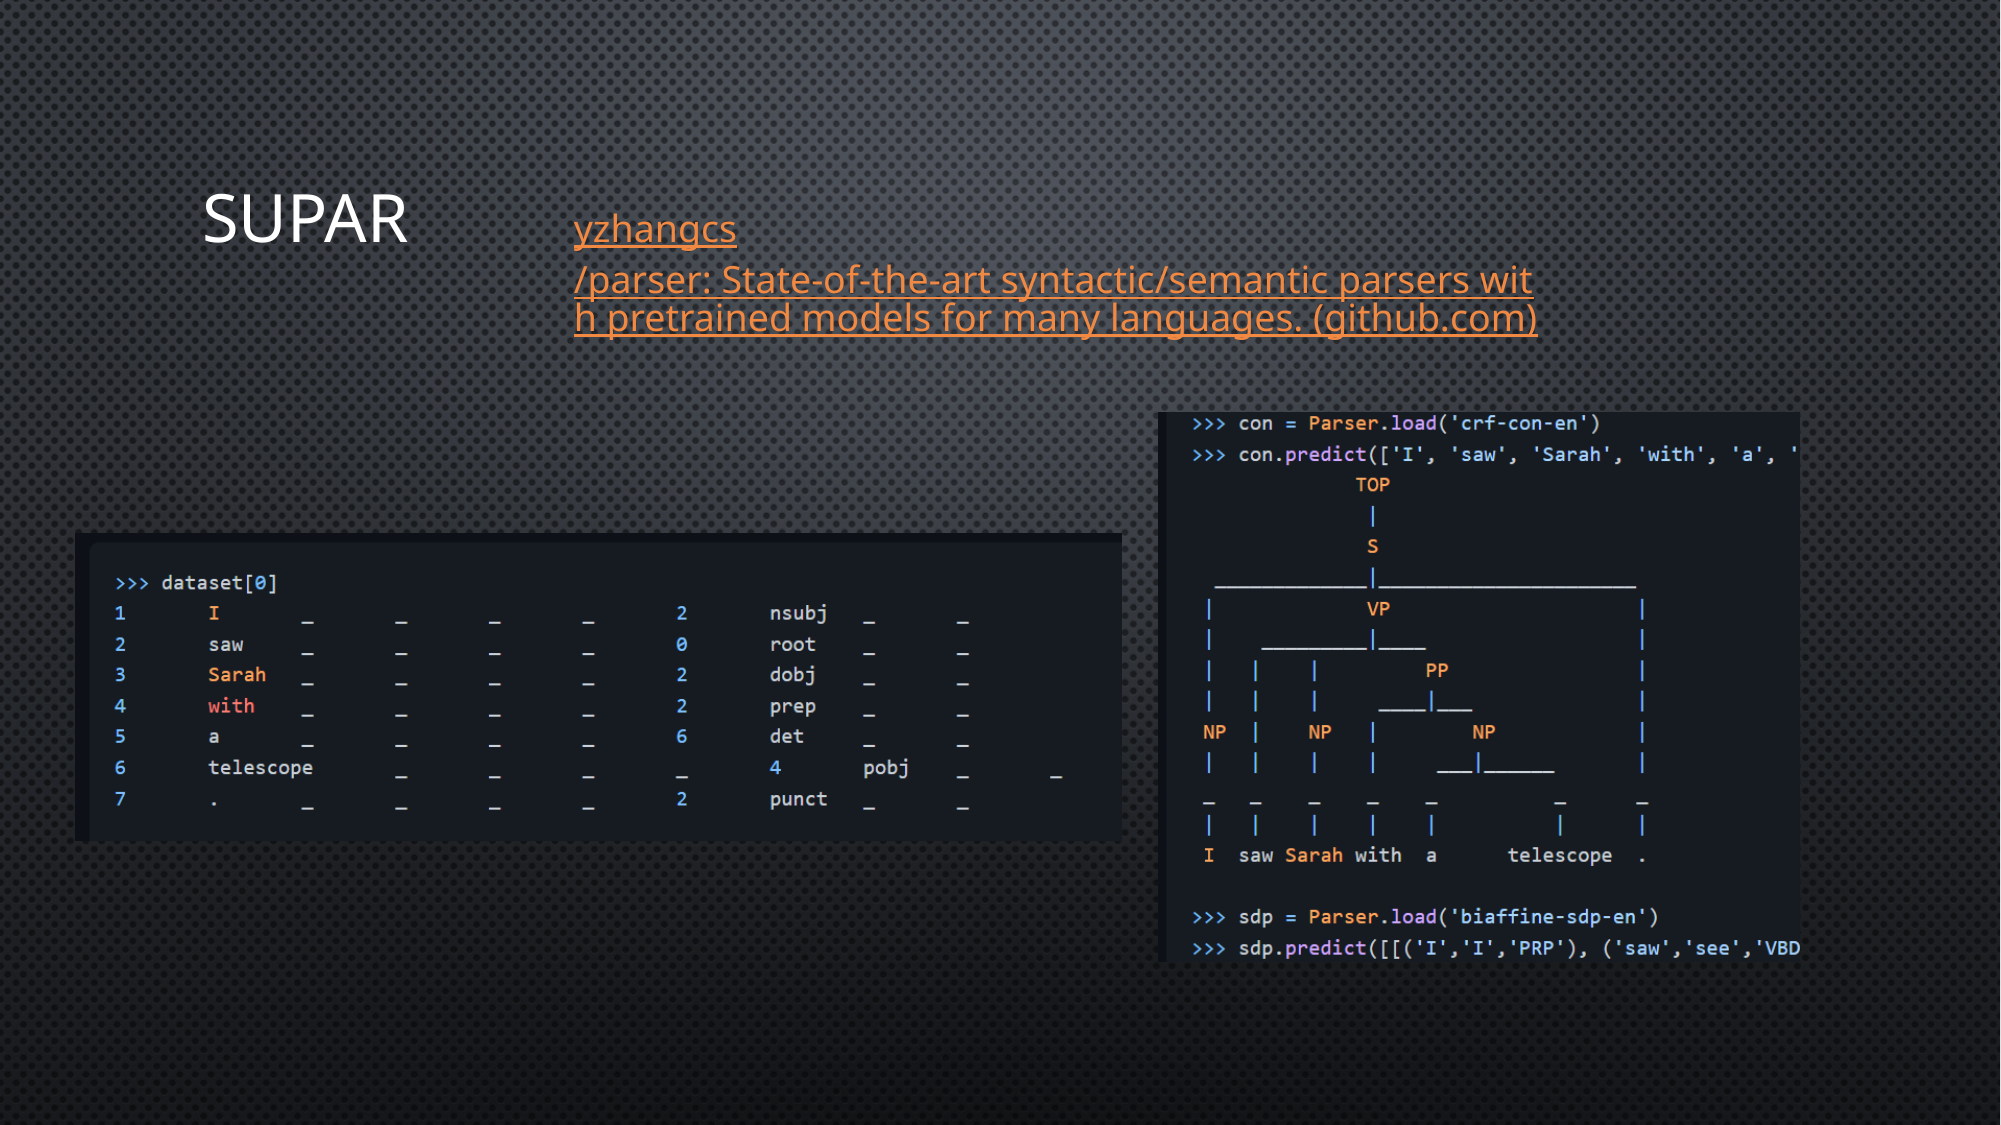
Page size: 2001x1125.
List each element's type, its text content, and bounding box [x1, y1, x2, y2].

text_box yzhangcs/parser: State-of-the-art syntactic/semantic parsers with pretrained models for many languages. (github.com) [559, 197, 1559, 315]
picture [1158, 412, 1800, 962]
picture [75, 533, 1122, 841]
title Supar [187, 99, 1813, 413]
